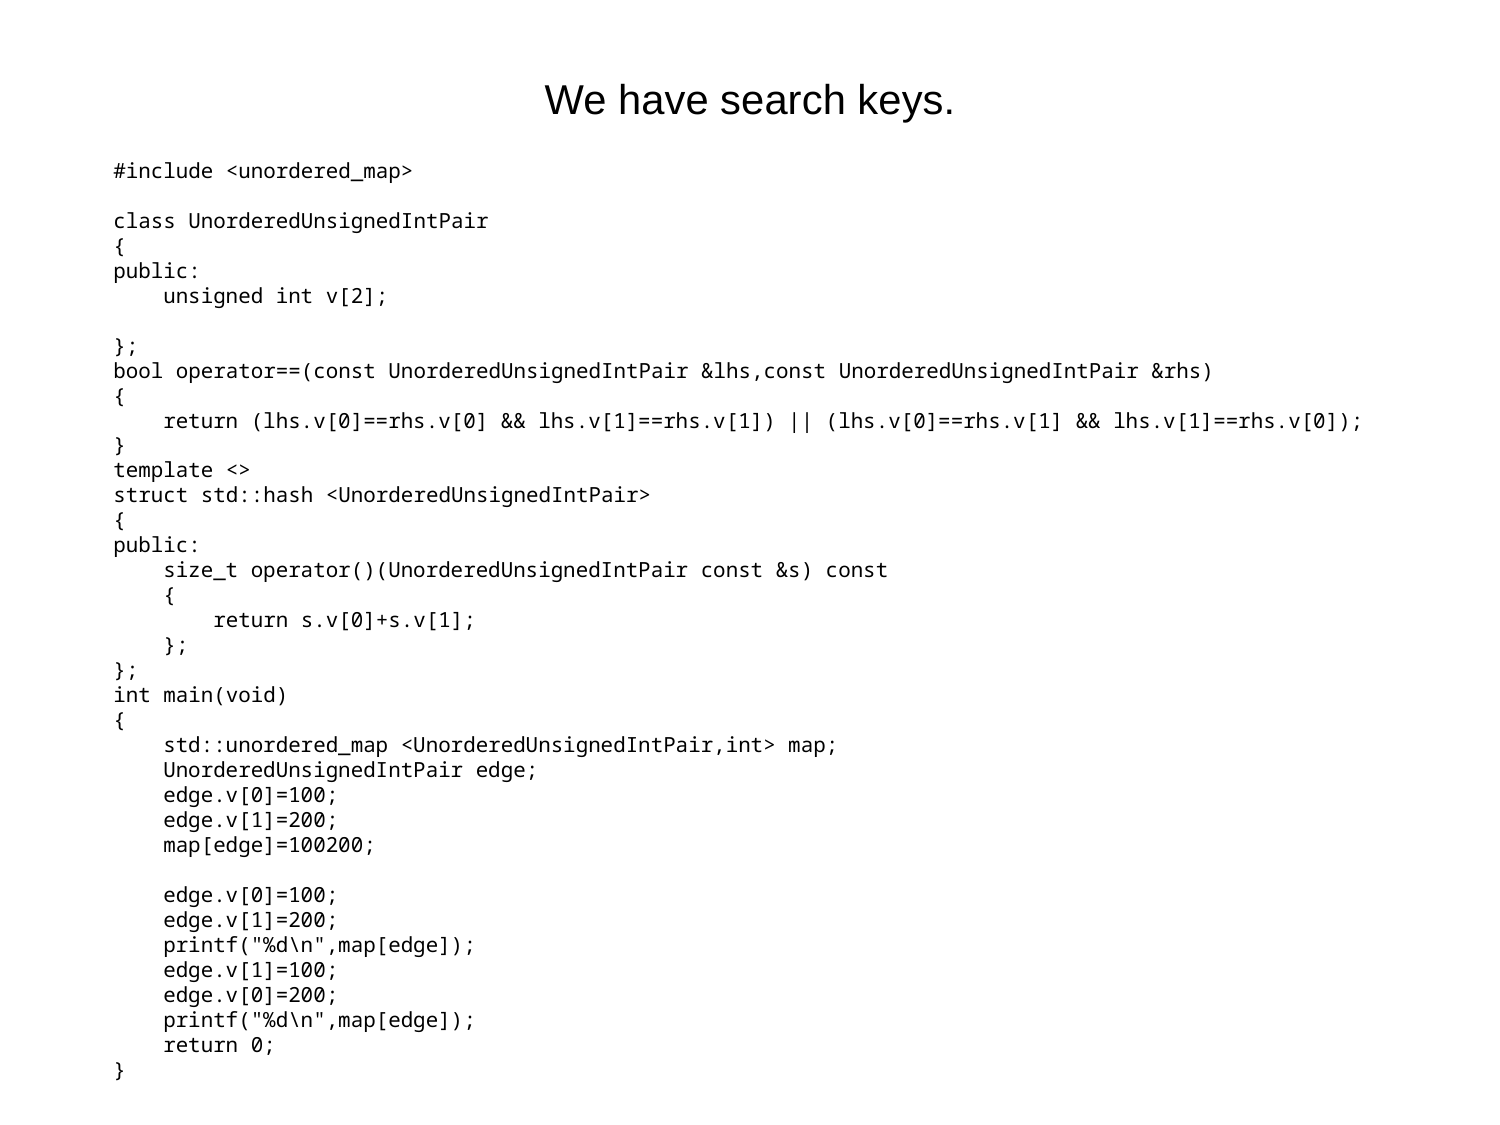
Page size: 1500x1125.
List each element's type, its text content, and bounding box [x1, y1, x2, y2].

text_box #include <unordered_map> class UnorderedUnsignedIntPair { public: unsigned int v[2]; }; bool operator==(const UnorderedUnsignedIntPair &lhs,const UnorderedUnsignedIntPair &rhs) { return (lhs.v[0]==rhs.v[0] && lhs.v[1]==rhs.v[1]) || (lhs.v[0]==rhs.v[1] && lhs.v[1]==rhs.v[0]); } template <> struct std::hash <UnorderedUnsignedIntPair> { public: size_t operator()(UnorderedUnsignedIntPair const &s) const { return s.v[0]+s.v[1]; }; }; int main(void) { std::unordered_map <UnorderedUnsignedIntPair,int> map; UnorderedUnsignedIntPair edge; edge.v[0]=100; edge.v[1]=200; map[edge]=100200; edge.v[0]=100; edge.v[1]=200; printf("%d\n",map[edge]); edge.v[1]=100; edge.v[0]=200; printf("%d\n",map[edge]); return 0; } [98, 149, 1378, 1089]
title We have search keys. [75, 45, 1425, 150]
